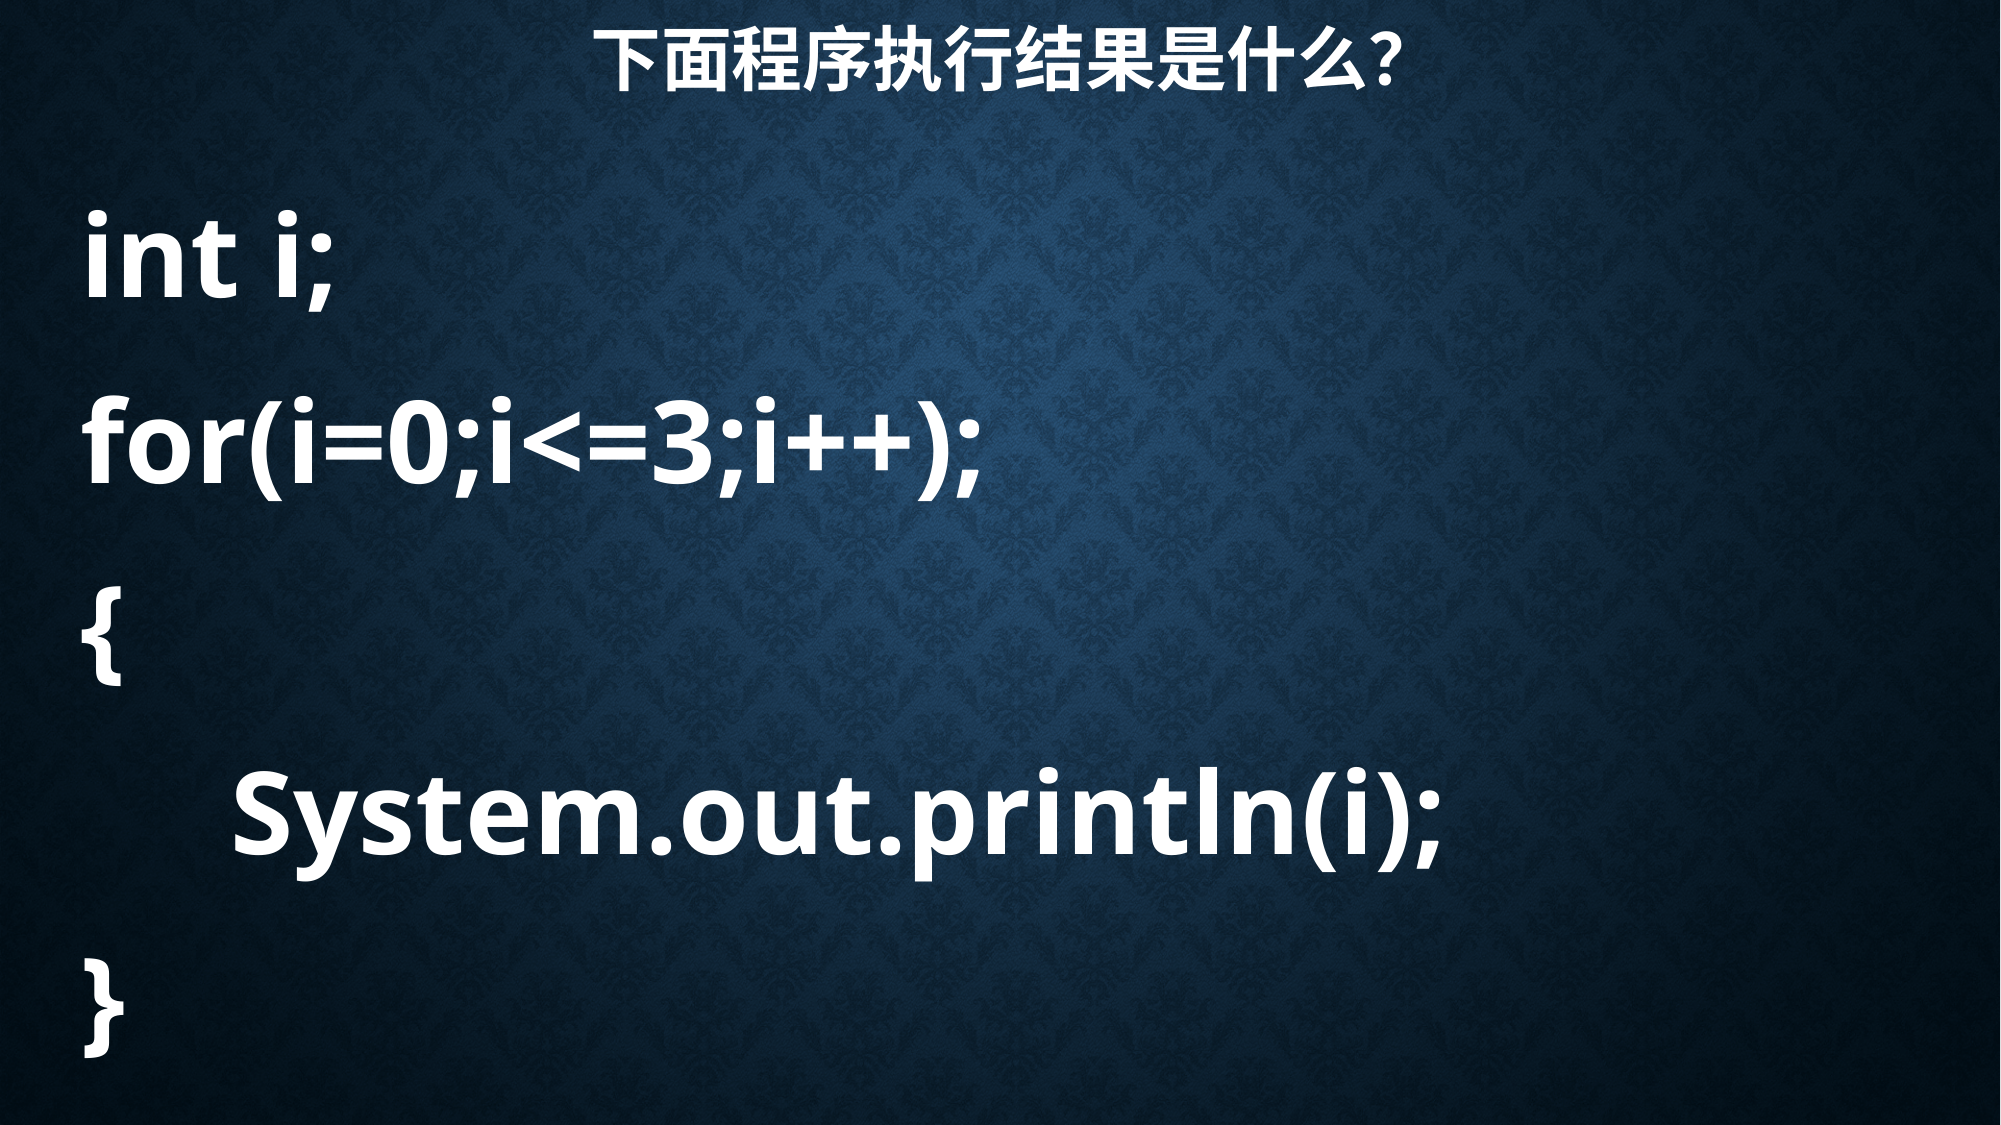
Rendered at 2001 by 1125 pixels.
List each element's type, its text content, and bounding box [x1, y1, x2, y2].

title 下面程序执行结果是什么？ [165, 0, 1864, 125]
list int i; for(i=0;i<=3;i++); { System.out.println(i); } [65, 147, 1963, 1075]
